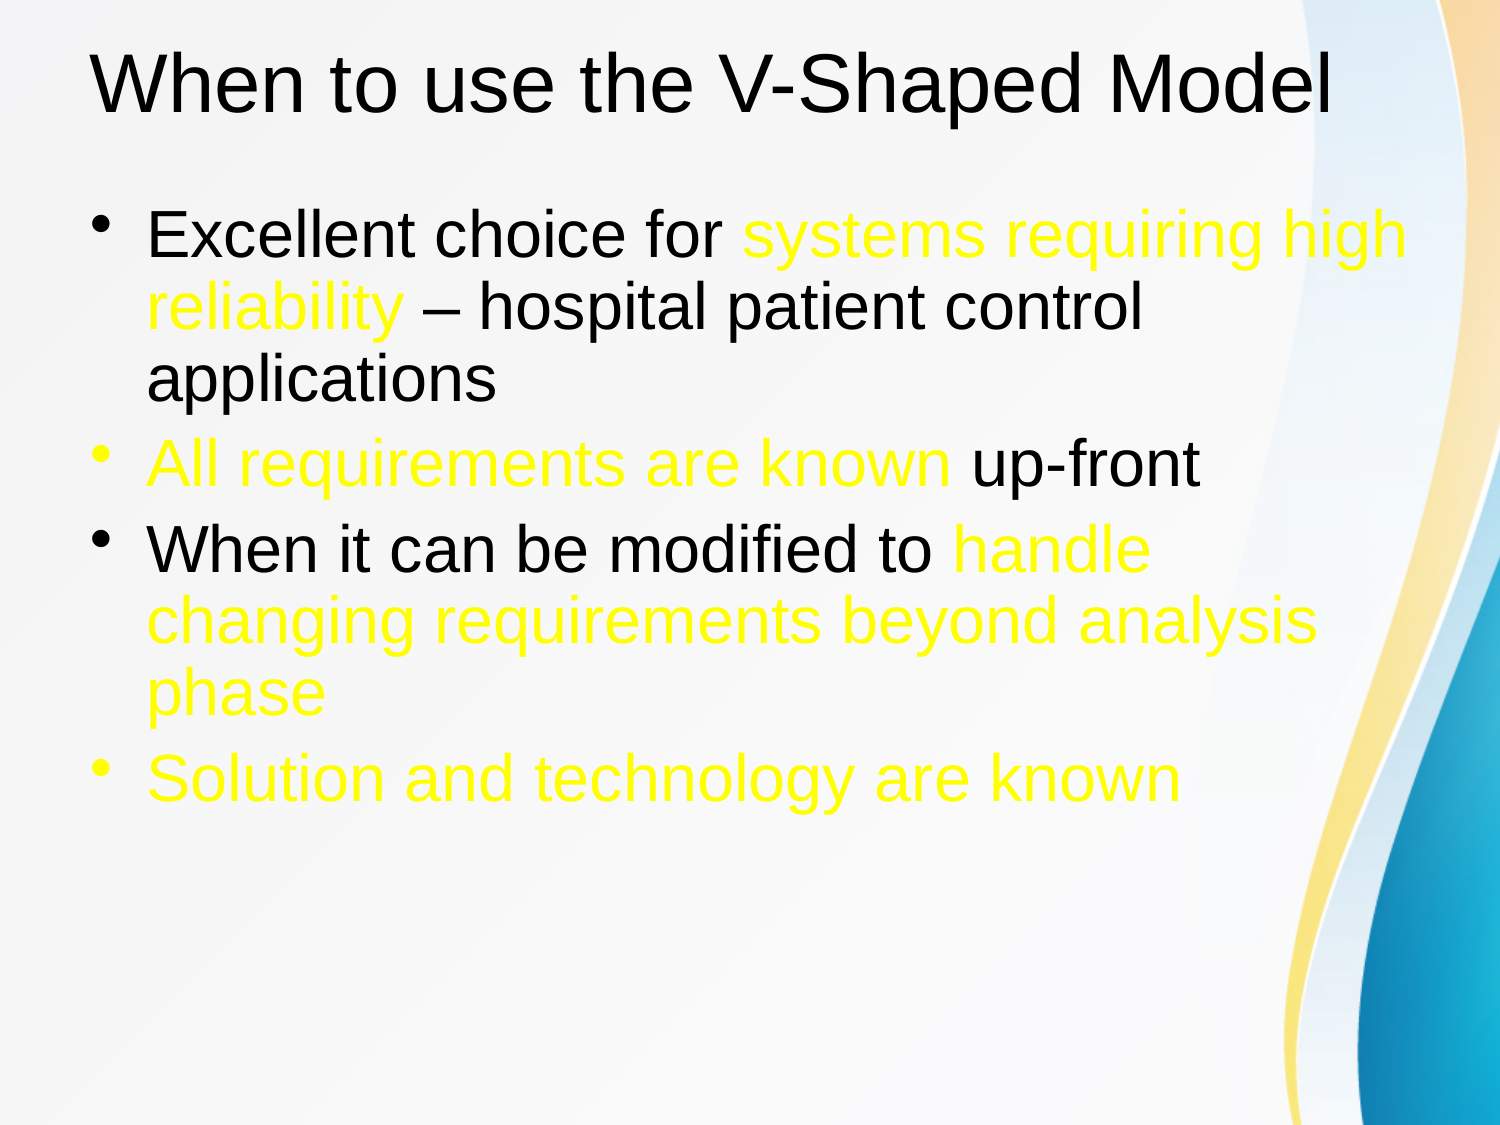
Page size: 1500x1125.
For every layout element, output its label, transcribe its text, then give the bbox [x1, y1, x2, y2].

title When to use the V-Shaped Model [74, 30, 1426, 127]
picture [0, 0, 1500, 1125]
list Excellent choice for systems requiring high reliability – hospital patient control applications All requirements are known up-front When it can be modified to handle changing requirements beyond analysis phase Solution and technology are known [74, 192, 1426, 1006]
